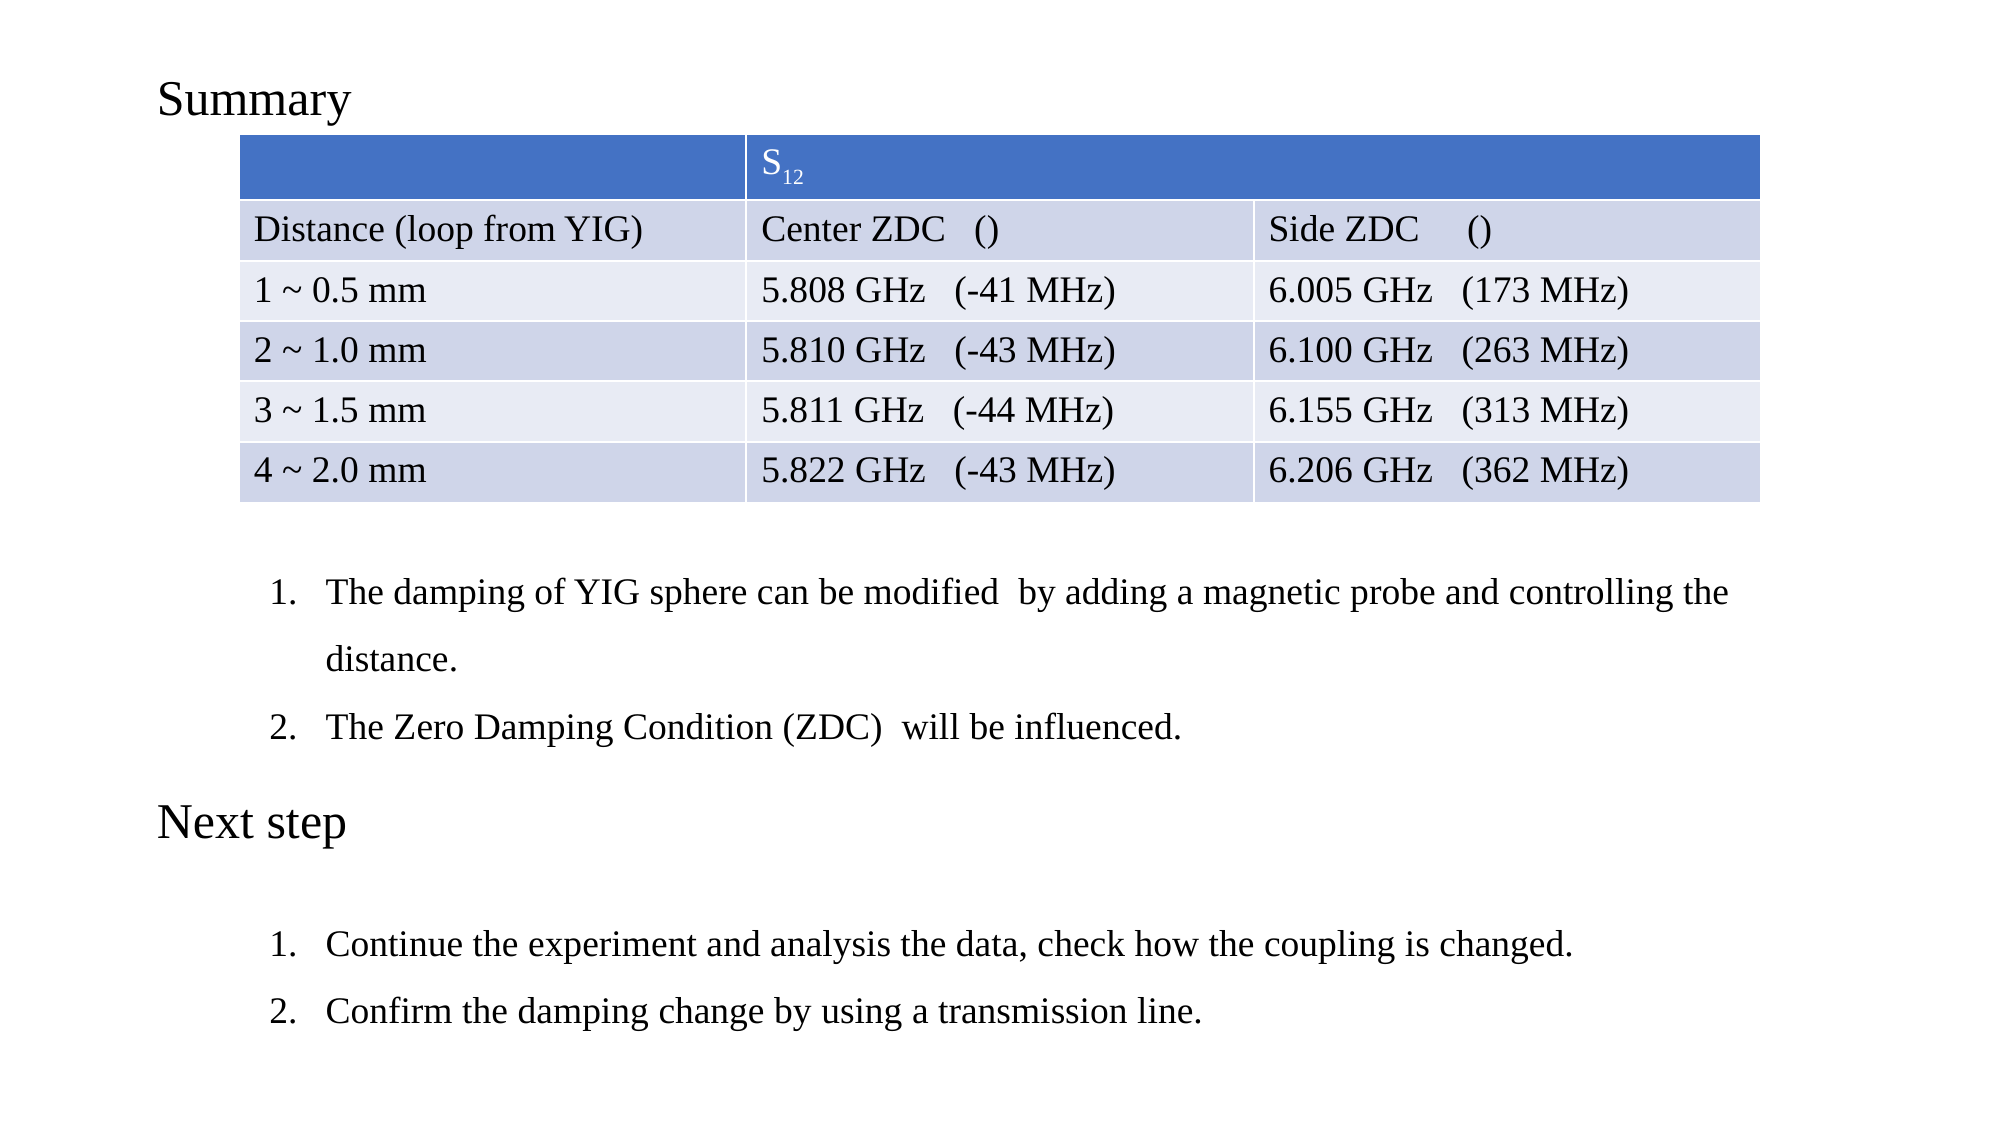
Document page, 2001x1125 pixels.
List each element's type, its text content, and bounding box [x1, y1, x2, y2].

text_box Summary [142, 58, 545, 133]
text_box Next step [142, 780, 545, 856]
text_box Continue the experiment and analysis the data, check how the coupling is changed. Confirm the damping change by using a transmission line. [254, 888, 1777, 1039]
text_box The damping of YIG sphere can be modified by adding a magnetic probe and controlling the distance. The Zero Damping Condition (ZDC) will be influenced. [254, 536, 1777, 755]
